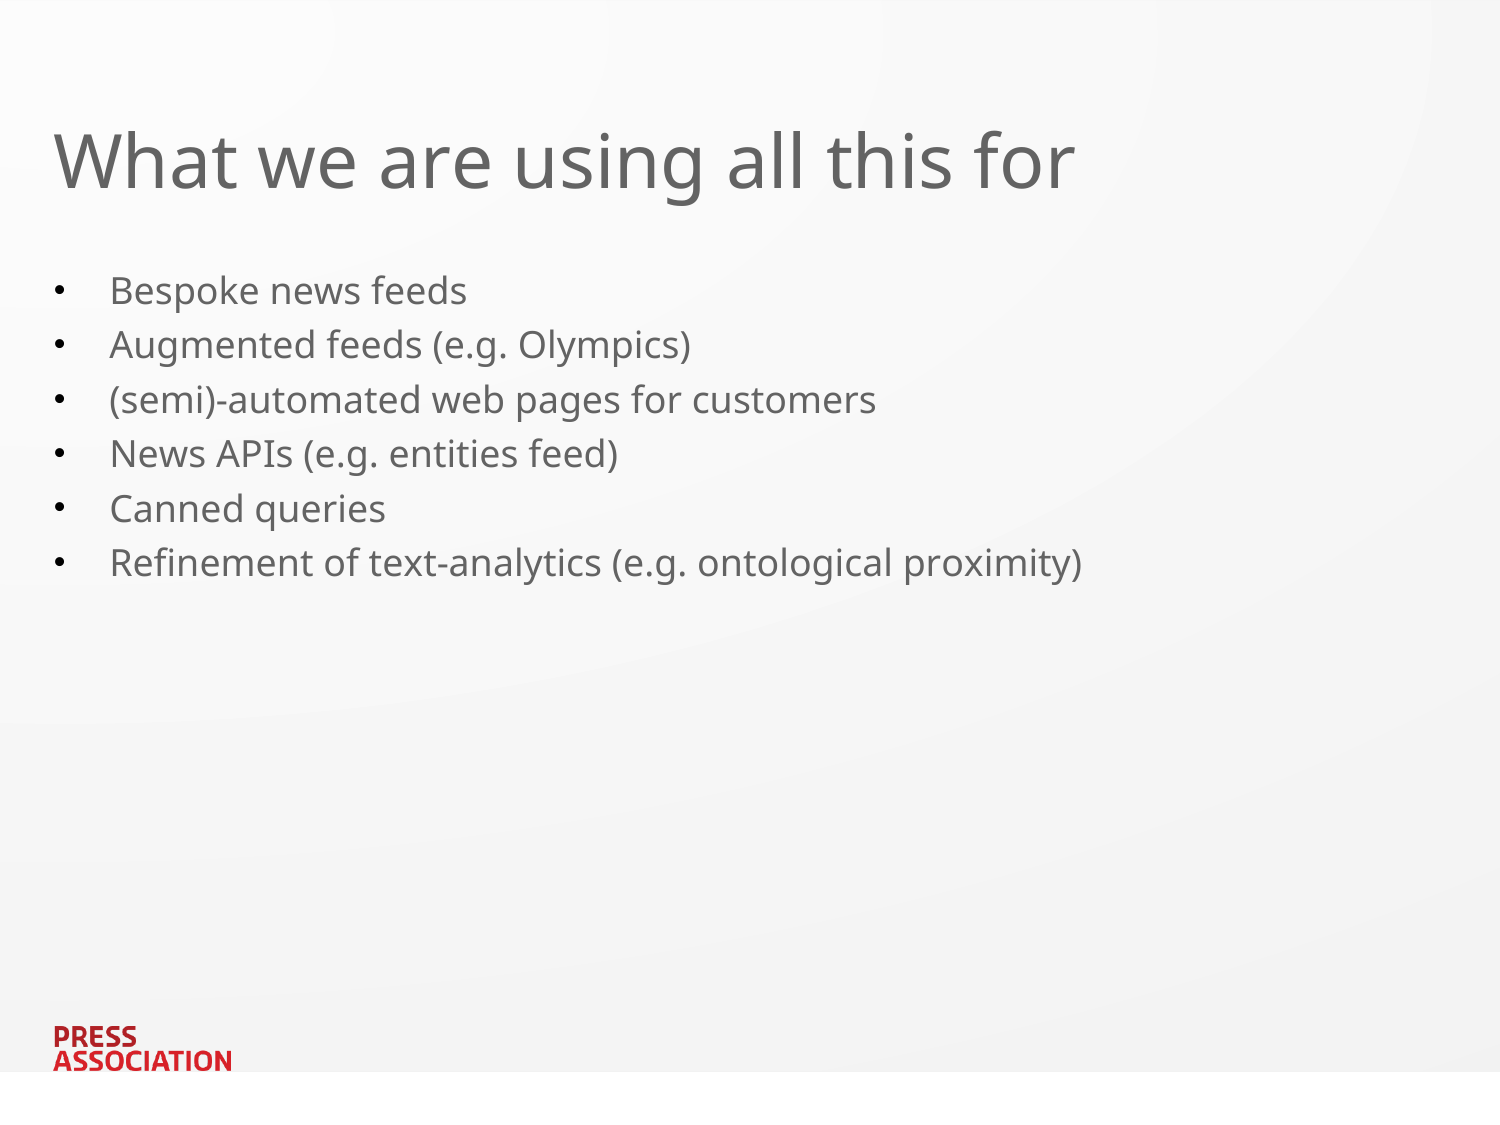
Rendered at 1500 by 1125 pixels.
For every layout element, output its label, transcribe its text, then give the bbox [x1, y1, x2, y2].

picture [53, 1026, 231, 1071]
list Bespoke news feeds Augmented feeds (e.g. Olympics) (semi)-automated web pages for customers News APIs (e.g. entities feed) Canned queries Refinement of text-analytics (e.g. ontological proximity) [53, 267, 1447, 941]
title What we are using all this for [53, 113, 1447, 214]
